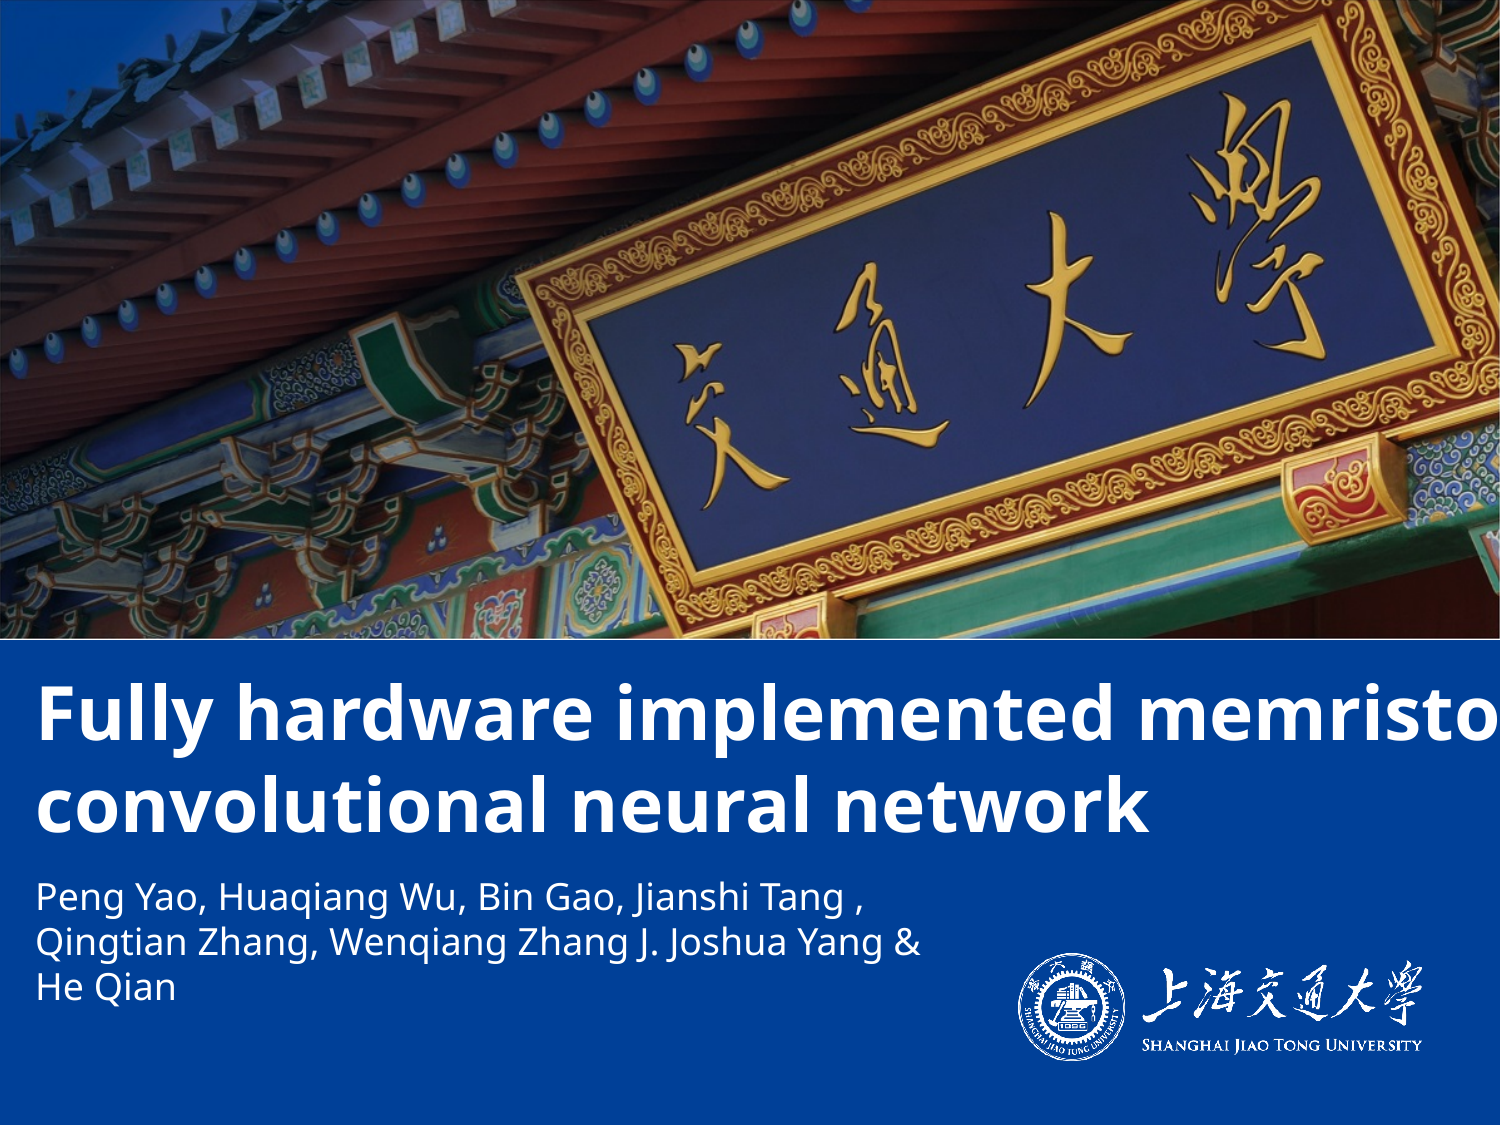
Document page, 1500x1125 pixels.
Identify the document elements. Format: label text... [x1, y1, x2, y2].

text_box ﻿Peng Yao, Huaqiang Wu, Bin Gao, Jianshi Tang , Qingtian Zhang, Wenqiang Zhang J. Joshua Yang & He Qian [20, 865, 963, 1016]
picture [1018, 953, 1422, 1061]
title ﻿Fully hardware implemented memristor convolutional neural network [20, 661, 1500, 844]
picture [0, 0, 1500, 639]
